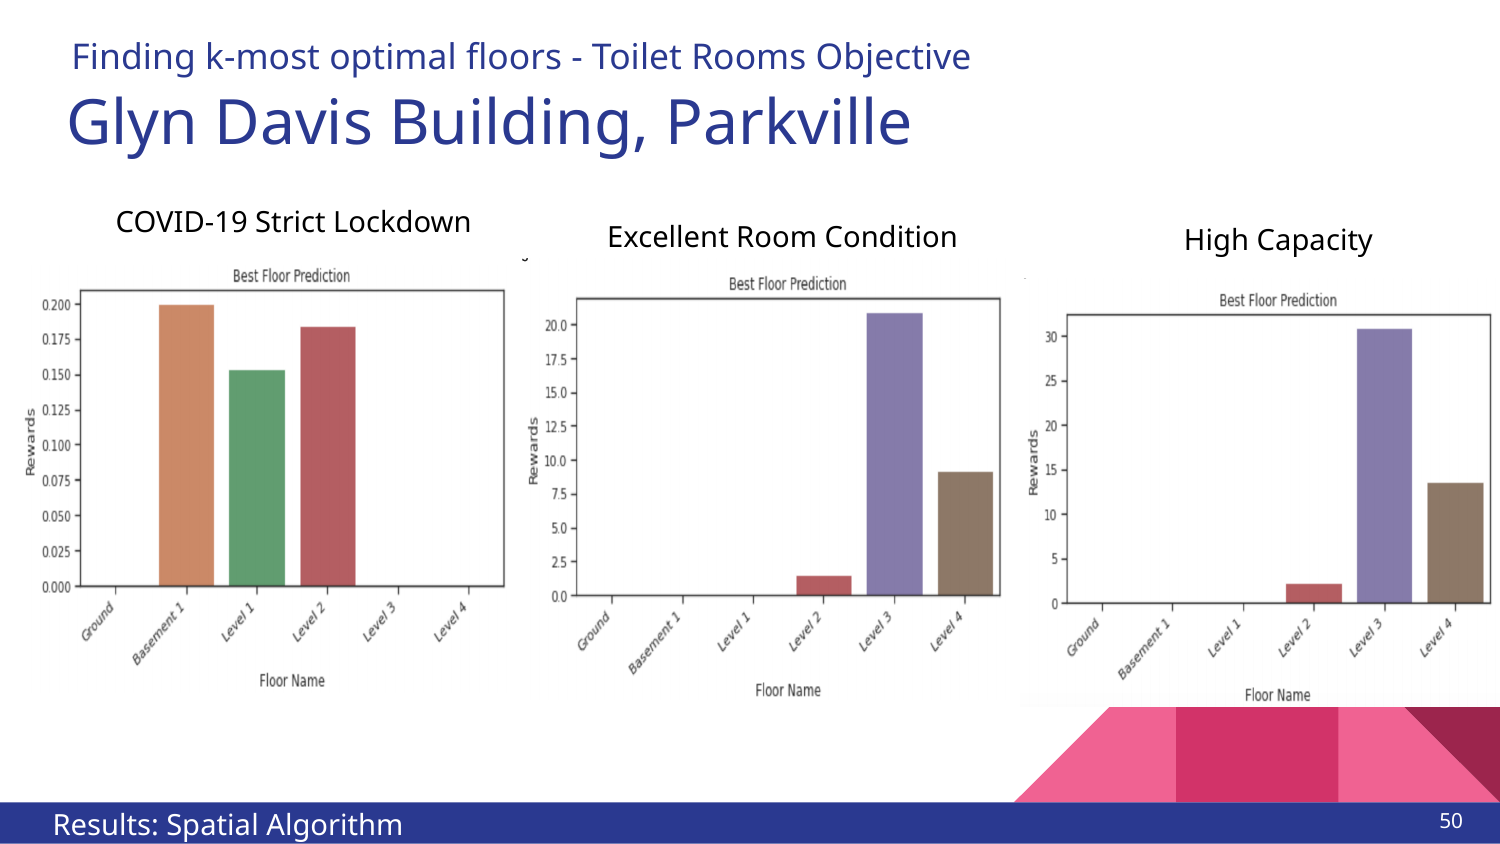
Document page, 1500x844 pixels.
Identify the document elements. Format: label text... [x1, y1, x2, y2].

text_box Excellent Room Condition [592, 203, 1031, 259]
text_box COVID-19 Strict Lockdown [100, 188, 494, 244]
picture [22, 264, 507, 693]
title Glyn Davis Building, Parkville [51, 67, 1449, 167]
text_box Results: Spatial Algorithm Findings [37, 790, 522, 844]
picture [1020, 278, 1500, 707]
title Finding k-most optimal floors - Toilet Rooms Objective [56, 18, 1043, 84]
picture [521, 257, 1006, 700]
text_box High Capacity [1108, 206, 1449, 262]
slide_number ‹#› [1387, 789, 1478, 844]
